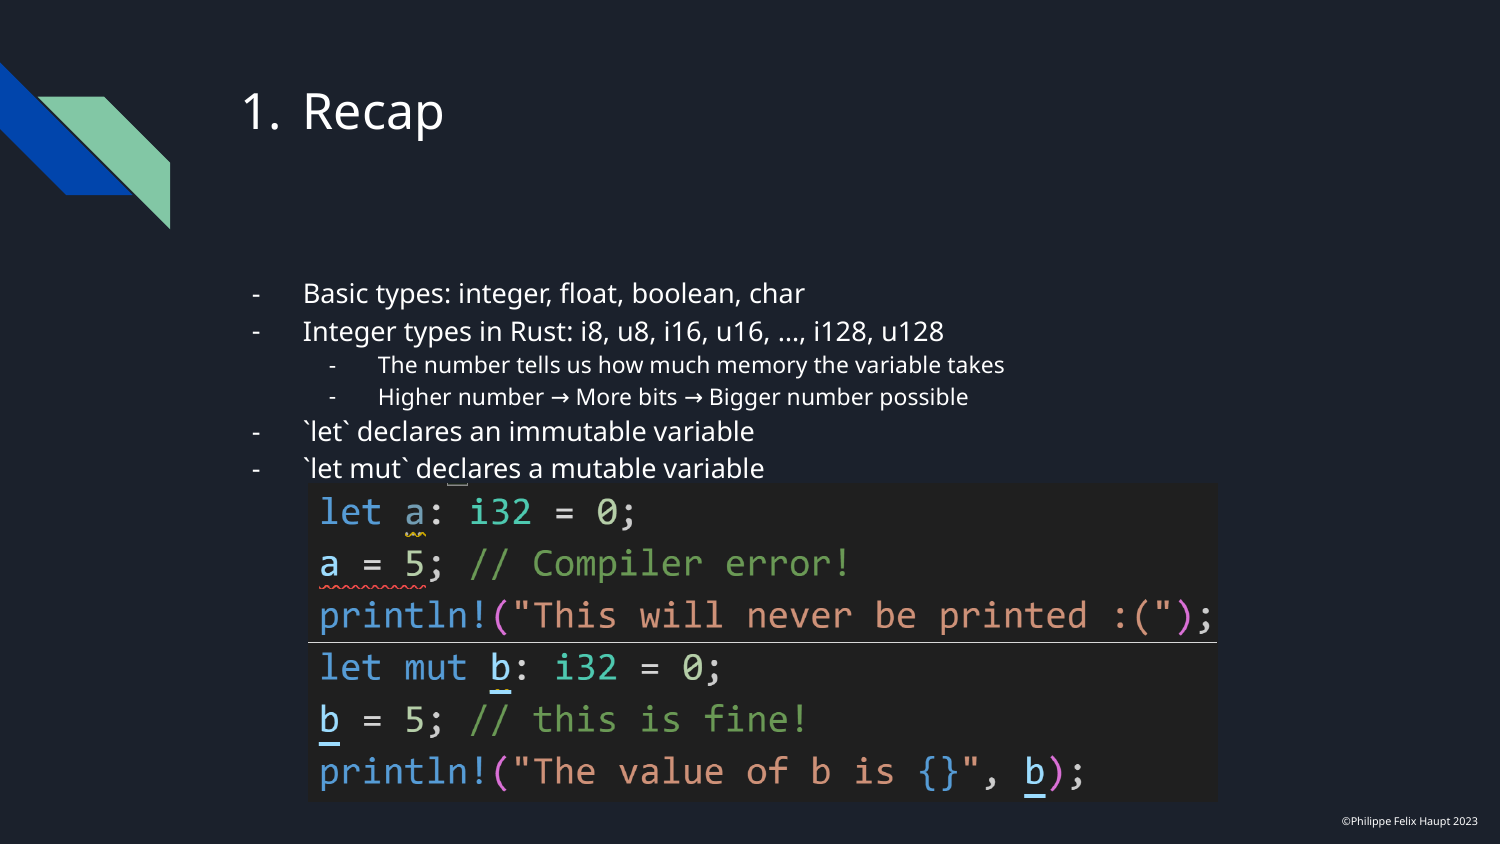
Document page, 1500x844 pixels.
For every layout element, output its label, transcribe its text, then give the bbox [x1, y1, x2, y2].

list Basic types: integer, float, boolean, char Integer types in Rust: i8, u8, i16, u16, …, i128, u128 The number tells us how much memory the variable takes Higher number → More bits → Bigger number possible `let` declares an immutable variable `let mut` declares a mutable variable [212, 257, 1368, 735]
picture [307, 643, 1218, 802]
title Recap [212, 64, 1368, 215]
picture [307, 483, 1218, 642]
subtitle ©Philippe Felix Haupt 2023 [1326, 801, 1500, 844]
